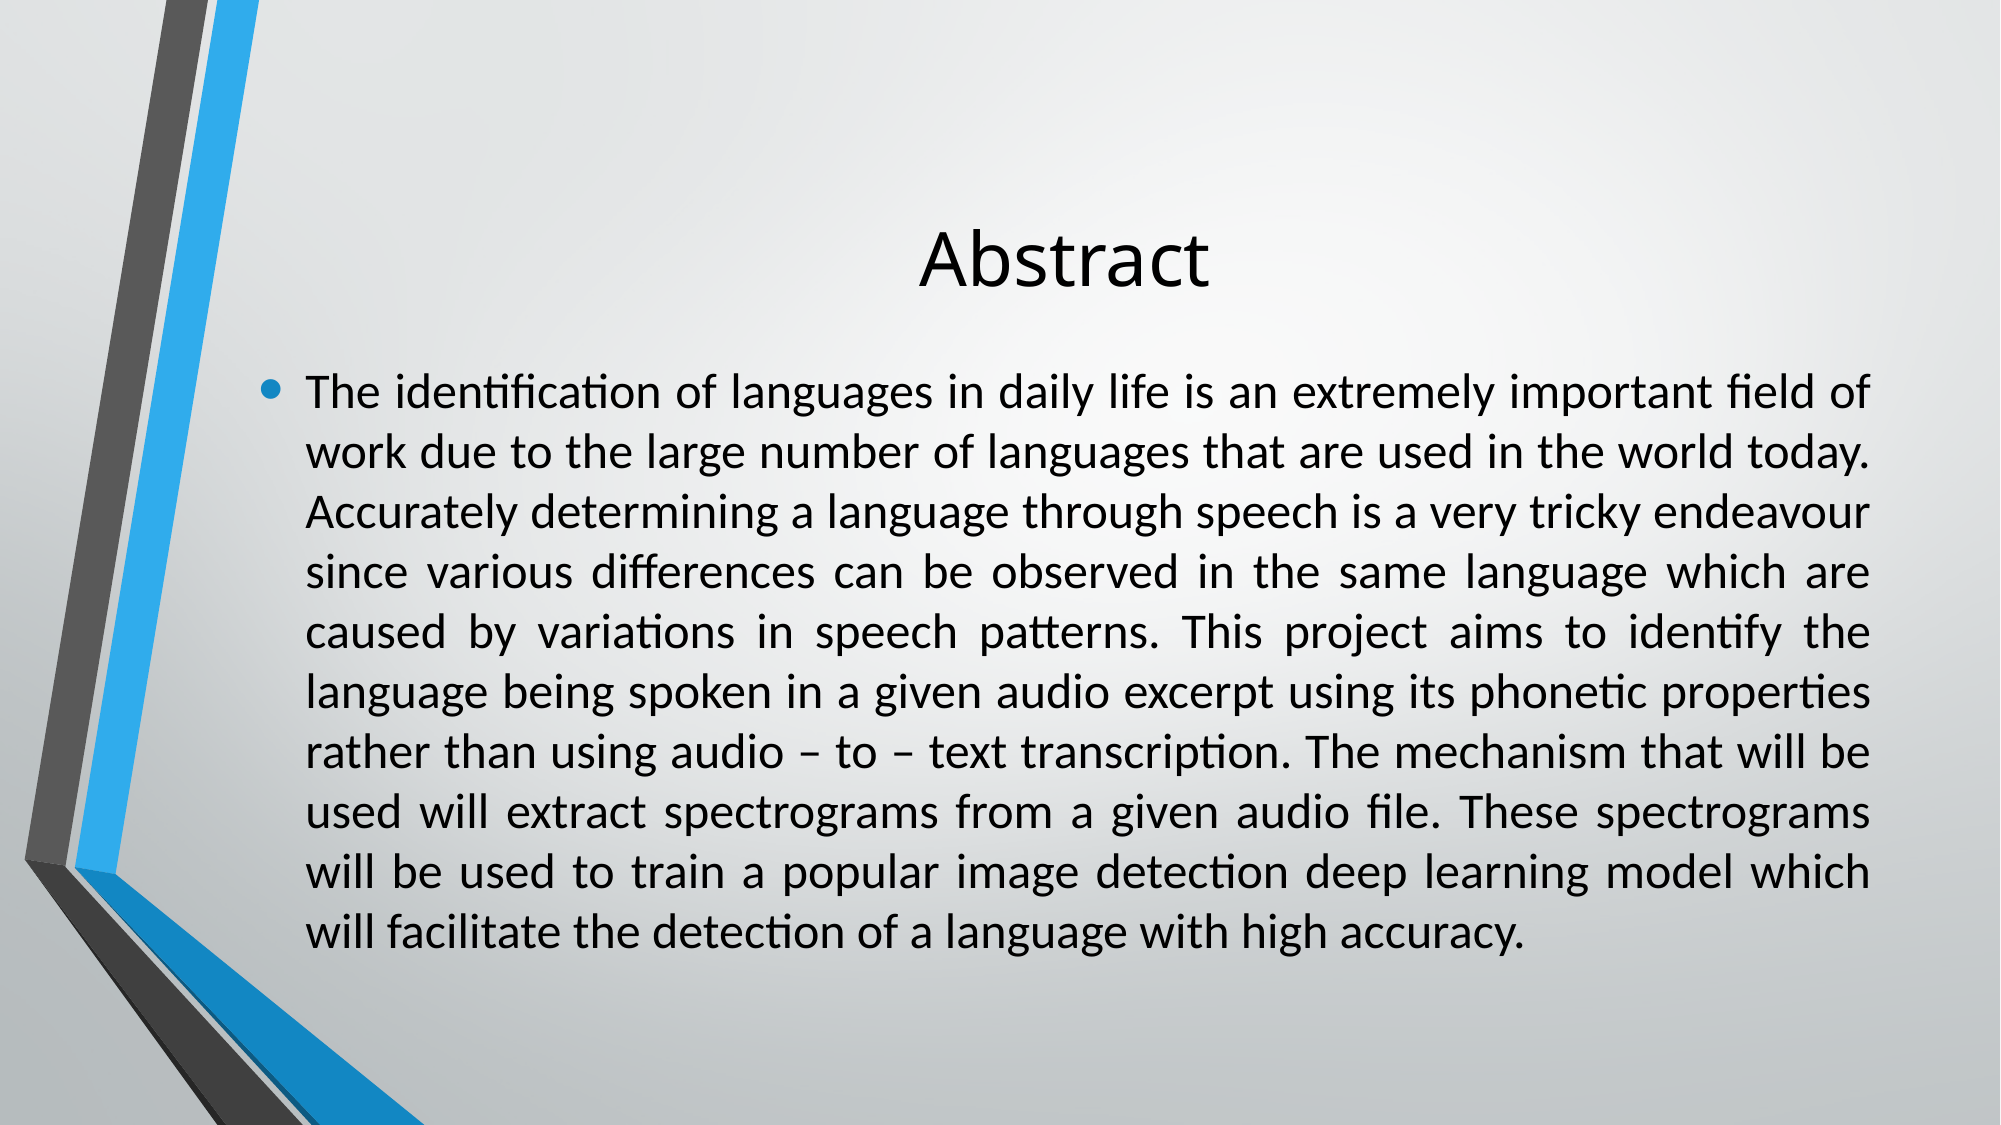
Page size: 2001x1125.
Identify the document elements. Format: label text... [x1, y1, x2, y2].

title Abstract [243, 112, 1887, 359]
list The identification of languages in daily life is an extremely important field of work due to the large number of languages that are used in the world today. Accurately determining a language through speech is a very tricky endeavour since various differences can be observed in the same language which are caused by variations in speech patterns. This project aims to identify the language being spoken in a given audio excerpt using its phonetic properties rather than using audio – to – text transcription. The mechanism that will be used will extract spectrograms from a given audio file. These spectrograms will be used to train a popular image detection deep learning model which will facilitate the detection of a language with high accuracy. [243, 359, 1887, 959]
